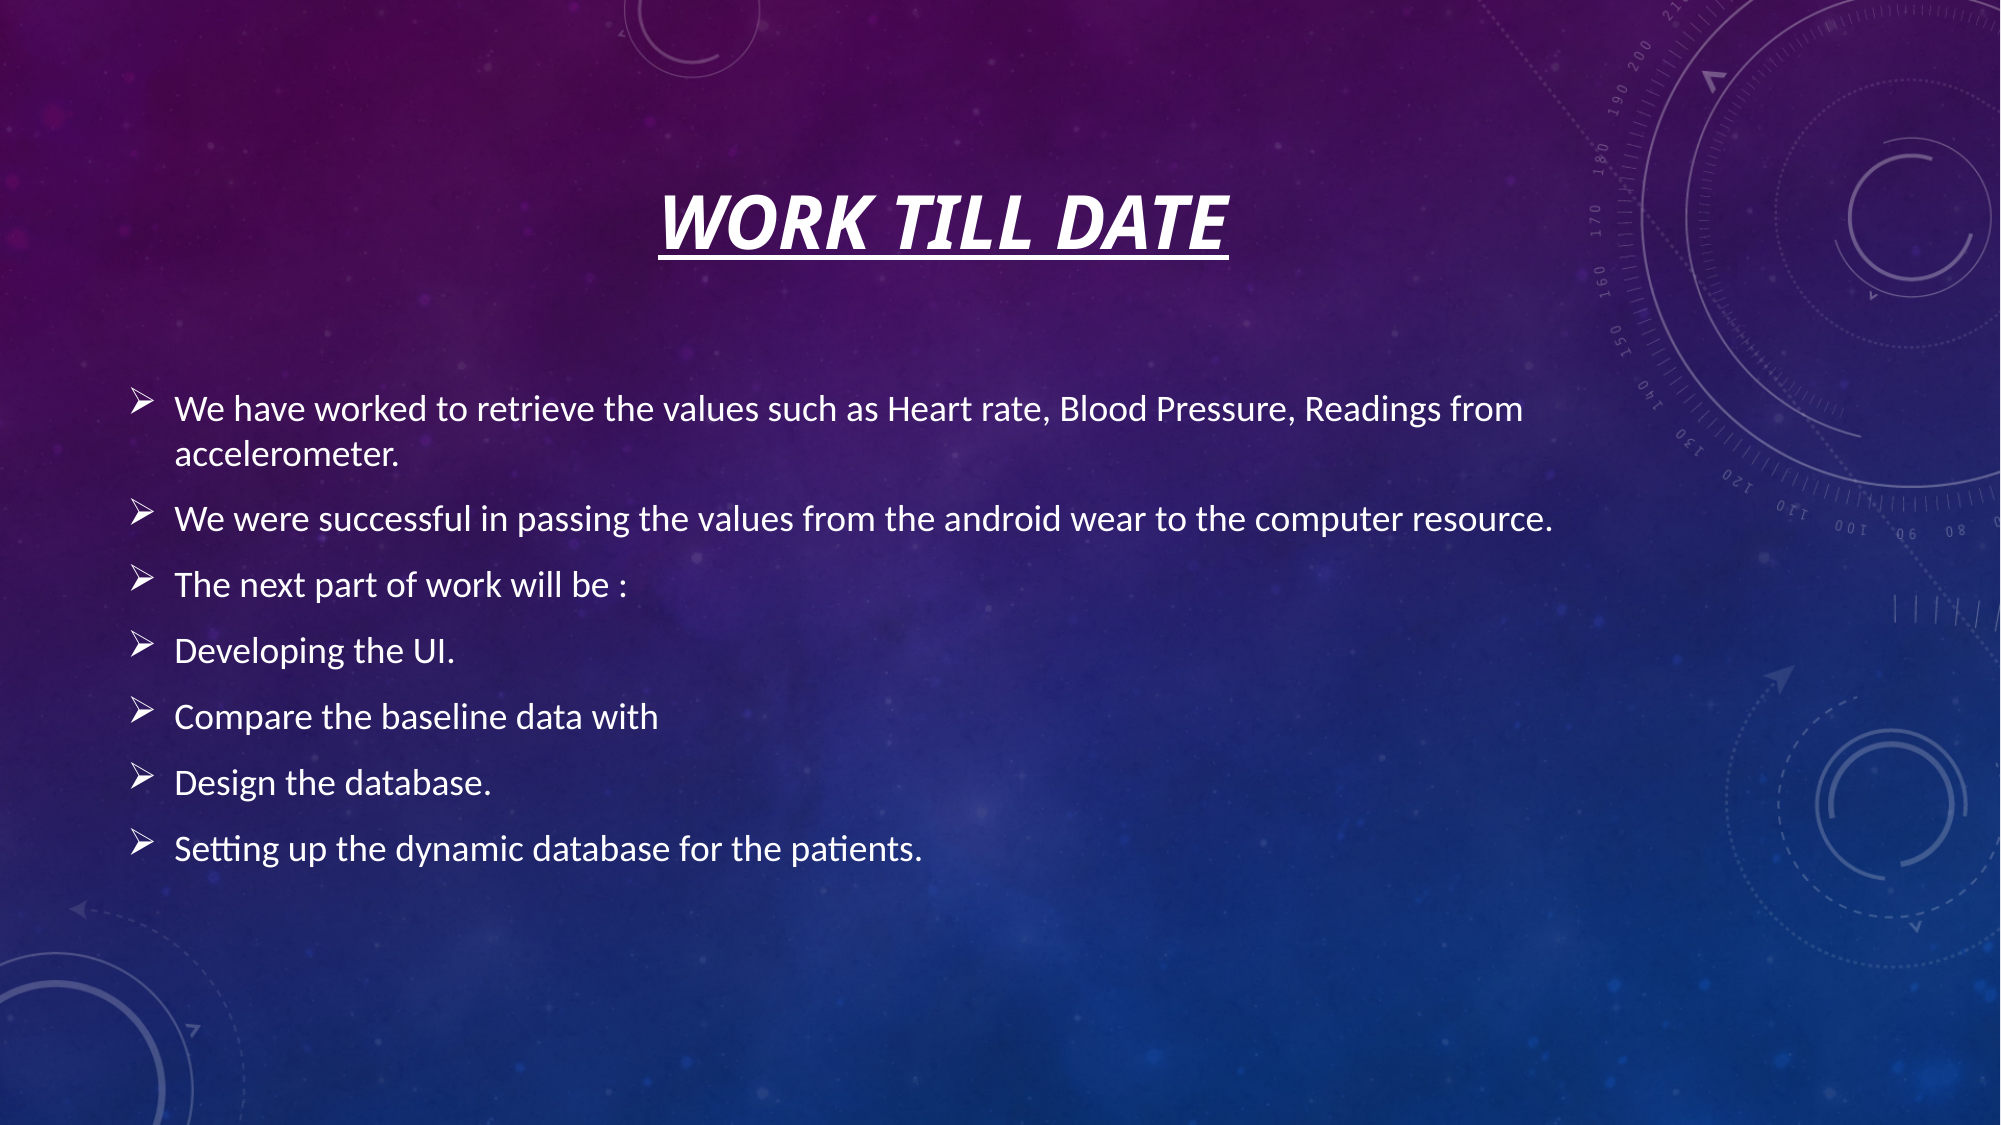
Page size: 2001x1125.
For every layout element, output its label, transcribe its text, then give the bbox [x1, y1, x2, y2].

picture [0, 0, 2001, 1125]
title Work till date [112, 99, 1775, 339]
list We have worked to retrieve the values such as Heart rate, Blood Pressure, Readings from accelerometer. We were successful in passing the values from the android wear to the computer resource. The next part of work will be : Developing the UI. Compare the baseline data with Design the database. Setting up the dynamic database for the patients. [112, 390, 1775, 1125]
